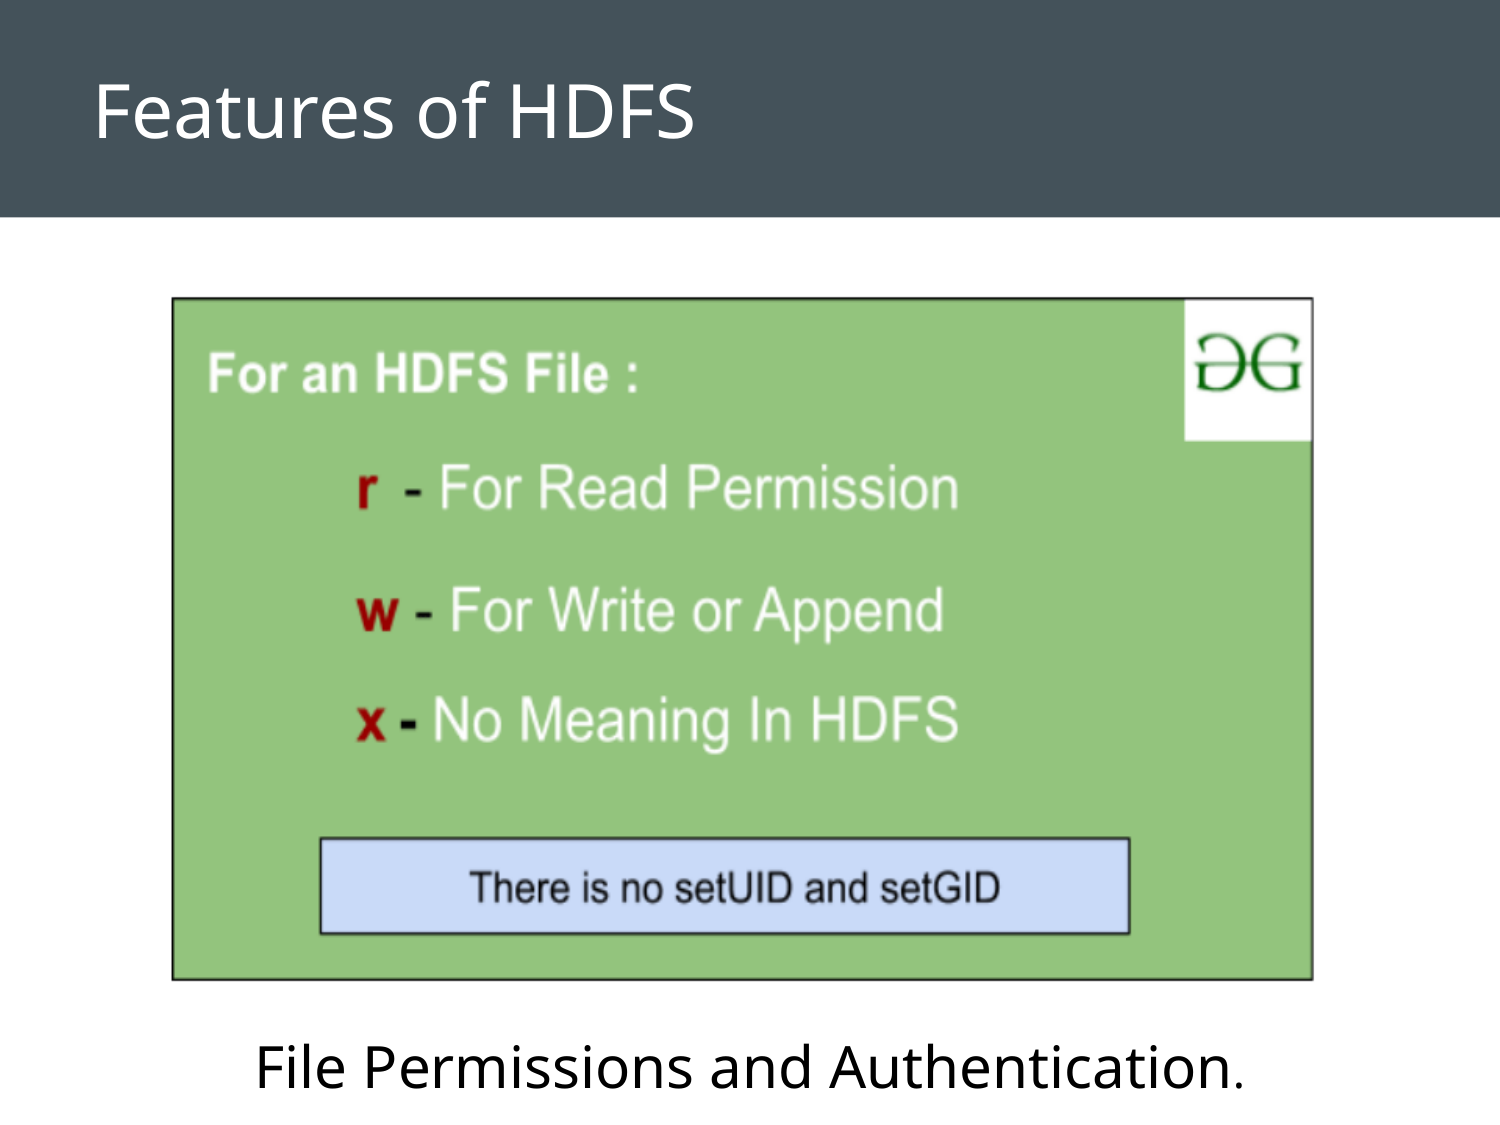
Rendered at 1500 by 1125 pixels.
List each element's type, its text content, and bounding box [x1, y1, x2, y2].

title Features of HDFS [77, 0, 1500, 218]
text_box File Permissions and Authentication. [112, 1023, 1388, 1108]
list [149, 275, 1350, 1024]
